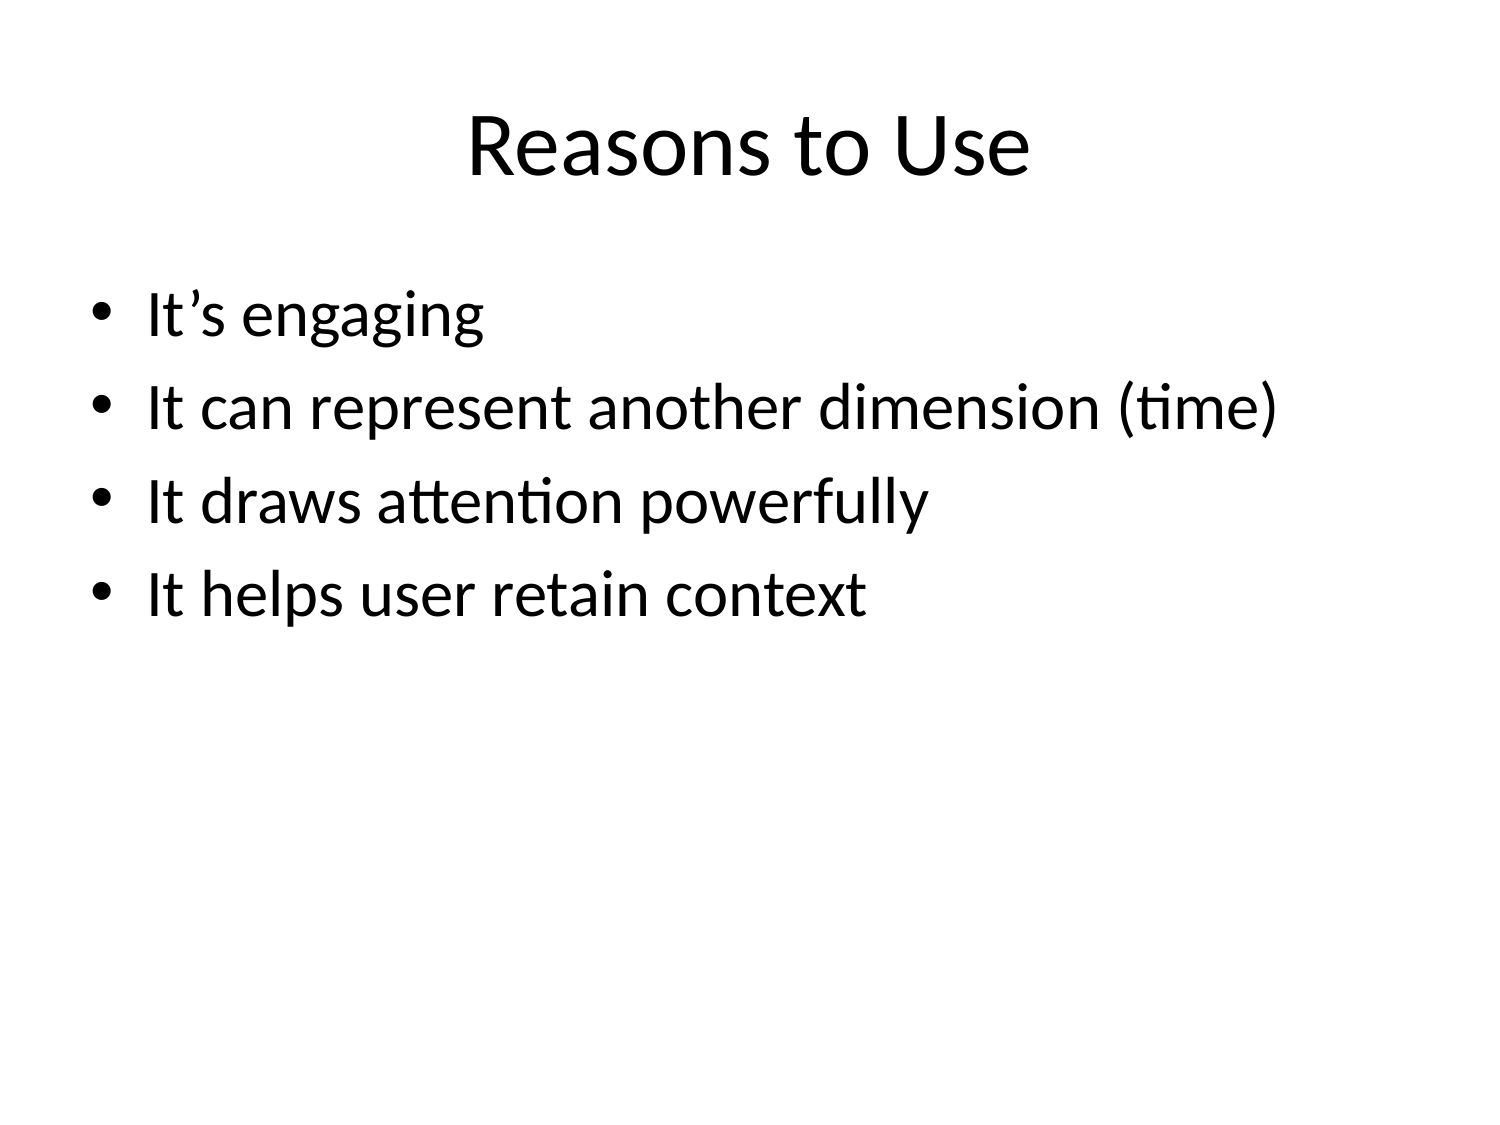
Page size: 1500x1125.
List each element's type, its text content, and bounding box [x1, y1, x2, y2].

list It’s engaging It can represent another dimension (time) It draws attention powerfully It helps user retain context [75, 262, 1425, 1005]
title Reasons to Use [75, 45, 1425, 233]
